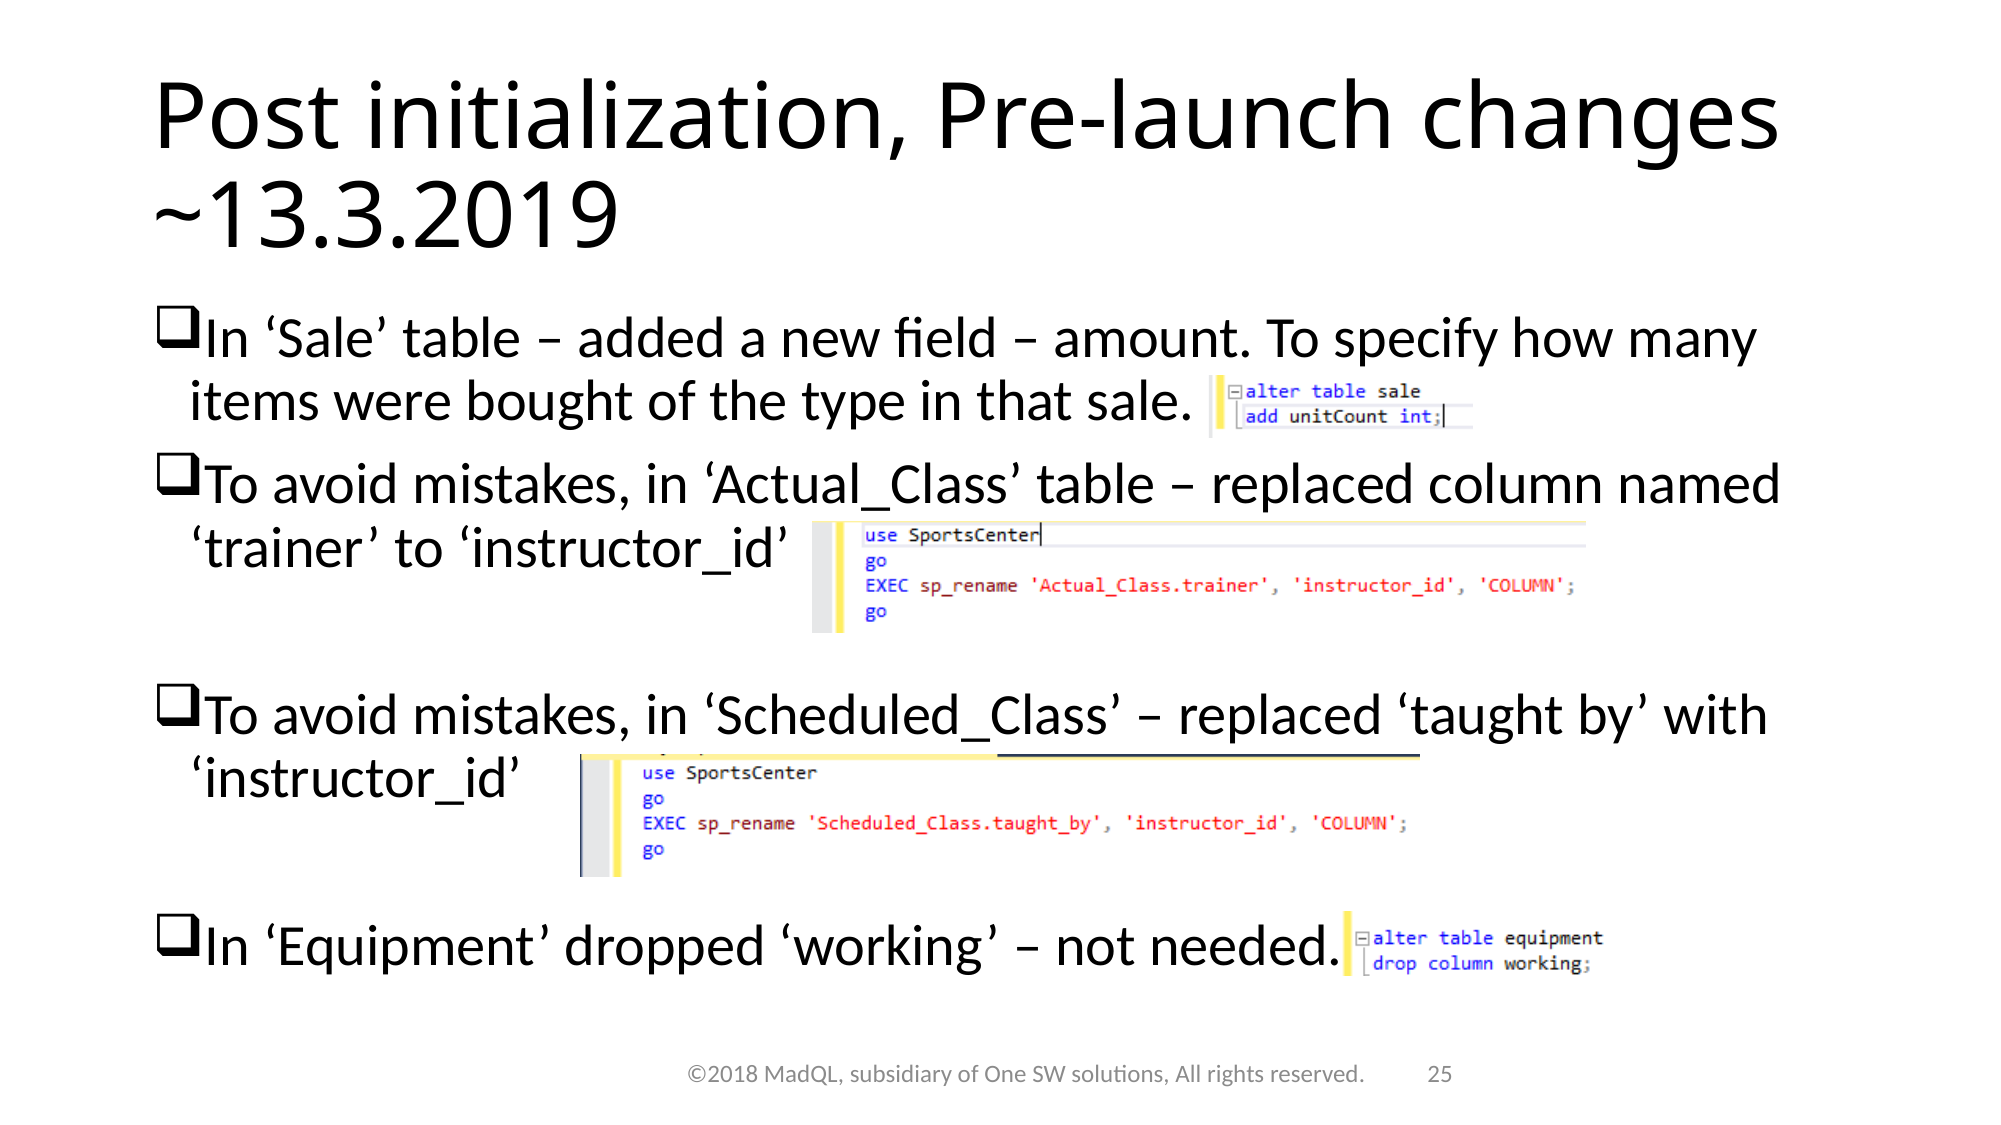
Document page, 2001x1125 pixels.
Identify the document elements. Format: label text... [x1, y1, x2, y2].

list In ‘Sale’ table – added a new field – amount. To specify how many items were bought of the type in that sale. To avoid mistakes, in ‘Actual_Class’ table – replaced column named ‘trainer’ to ‘instructor_id’ To avoid mistakes, in ‘Scheduled_Class’ – replaced ‘taught by’ with ‘instructor_id’ In ‘Equipment’ dropped ‘working’ – not needed. [137, 299, 1863, 1014]
picture [811, 521, 1586, 633]
slide_number 25 [1412, 1042, 1863, 1103]
picture [1208, 375, 1473, 438]
picture [1340, 911, 1640, 976]
title Post initialization, Pre-launch changes ~13.3.2019 [137, 59, 1863, 278]
picture [580, 754, 1420, 877]
footer ©2018 MadQL, subsidiary of One SW solutions, All rights reserved. [662, 1042, 1391, 1103]
